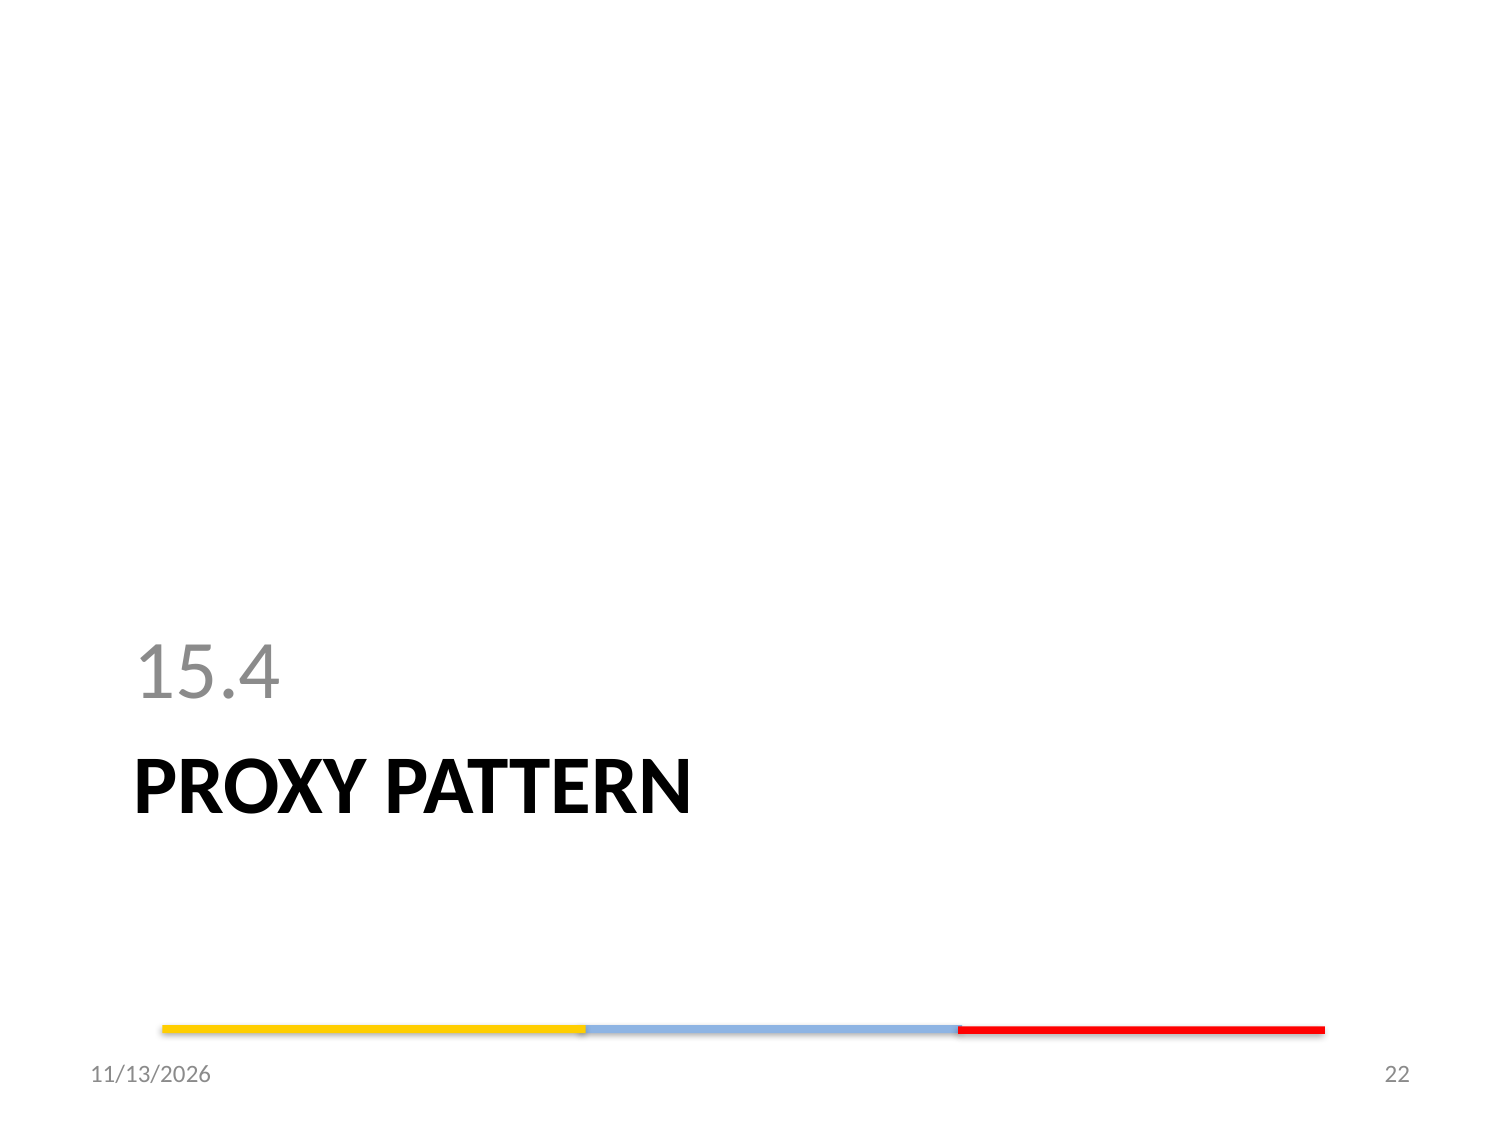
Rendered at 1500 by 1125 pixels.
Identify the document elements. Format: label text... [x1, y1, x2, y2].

slide_number 22 [1074, 1042, 1425, 1103]
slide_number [75, 1042, 425, 1103]
list 15.4 [118, 476, 1394, 724]
title Proxy Pattern [118, 724, 1394, 947]
